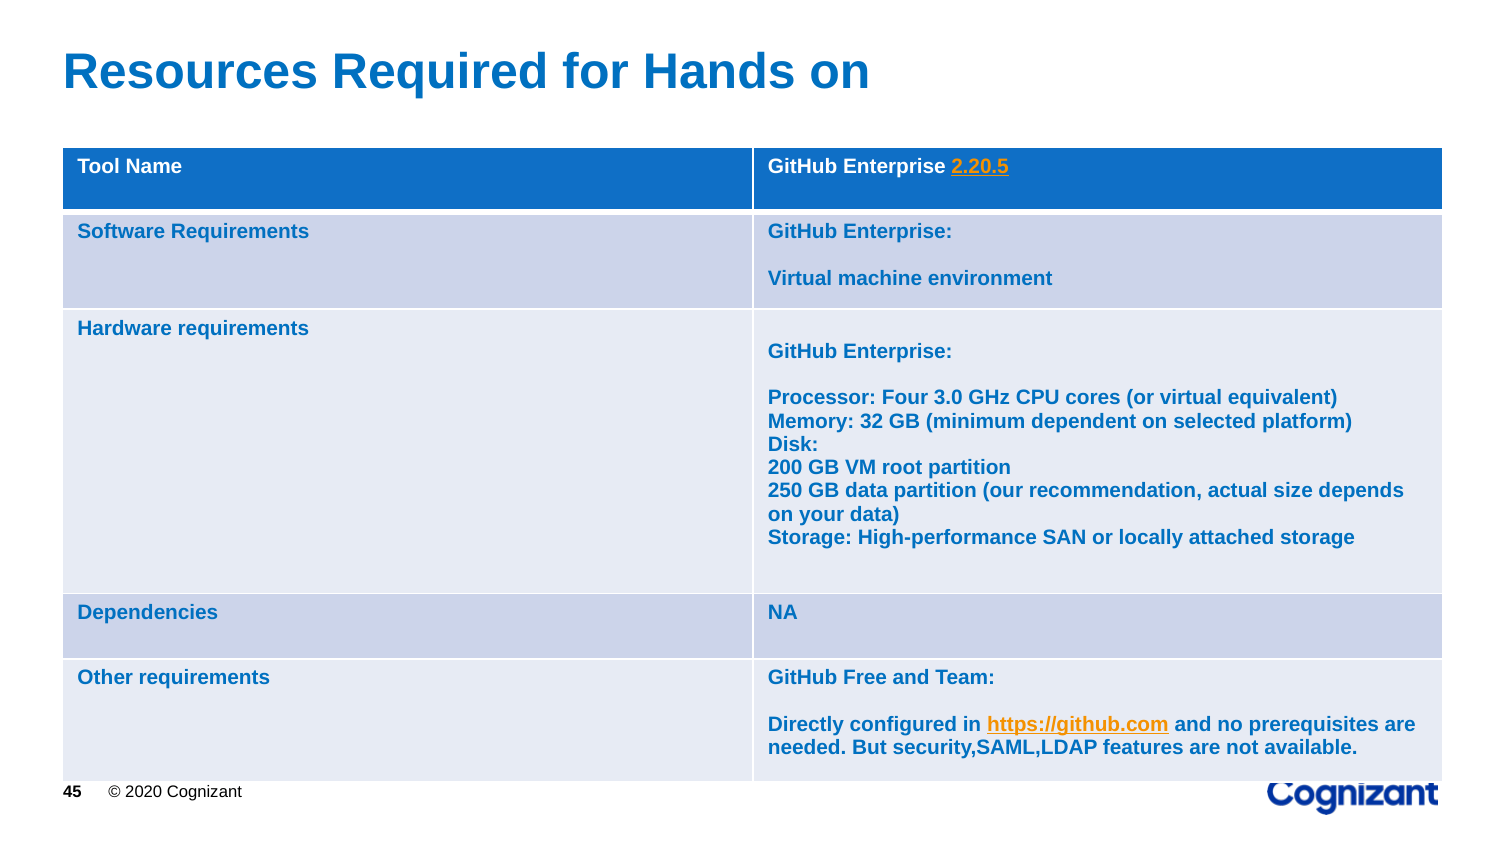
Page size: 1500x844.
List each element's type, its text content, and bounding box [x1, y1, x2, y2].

table_cell Hardware requirements [63, 310, 752, 593]
table_cell Dependencies [63, 594, 752, 658]
table_cell NA [754, 594, 1442, 658]
footer © 2020 Cognizant [108, 770, 859, 801]
picture [1267, 783, 1438, 815]
slide_number 45 [63, 780, 101, 801]
title Resources Required for Hands on [63, 45, 1444, 146]
table_cell GitHub Free and Team: Directly configured in https://github.com and no prerequisites are needed. But security,SAML,LDAP features are not available. [754, 660, 1442, 781]
text_box [62, 17, 1438, 93]
table_cell Software Requirements [63, 215, 752, 308]
table_cell GitHub Enterprise: Virtual machine environment [754, 215, 1442, 308]
table_header GitHub Enterprise 2.20.5 [754, 148, 1442, 209]
table_cell Other requirements [63, 660, 752, 781]
table_header Tool Name [63, 148, 752, 209]
table_cell GitHub Enterprise: Processor: Four 3.0 GHz CPU cores (or virtual equivalent) Memory: 32 GB (minimum dependent on selected platform) Disk: 200 GB VM root partition 250 GB data partition (our recommendation, actual size depends on your data) Storage: High-performance SAN or locally attached storage [754, 310, 1442, 593]
